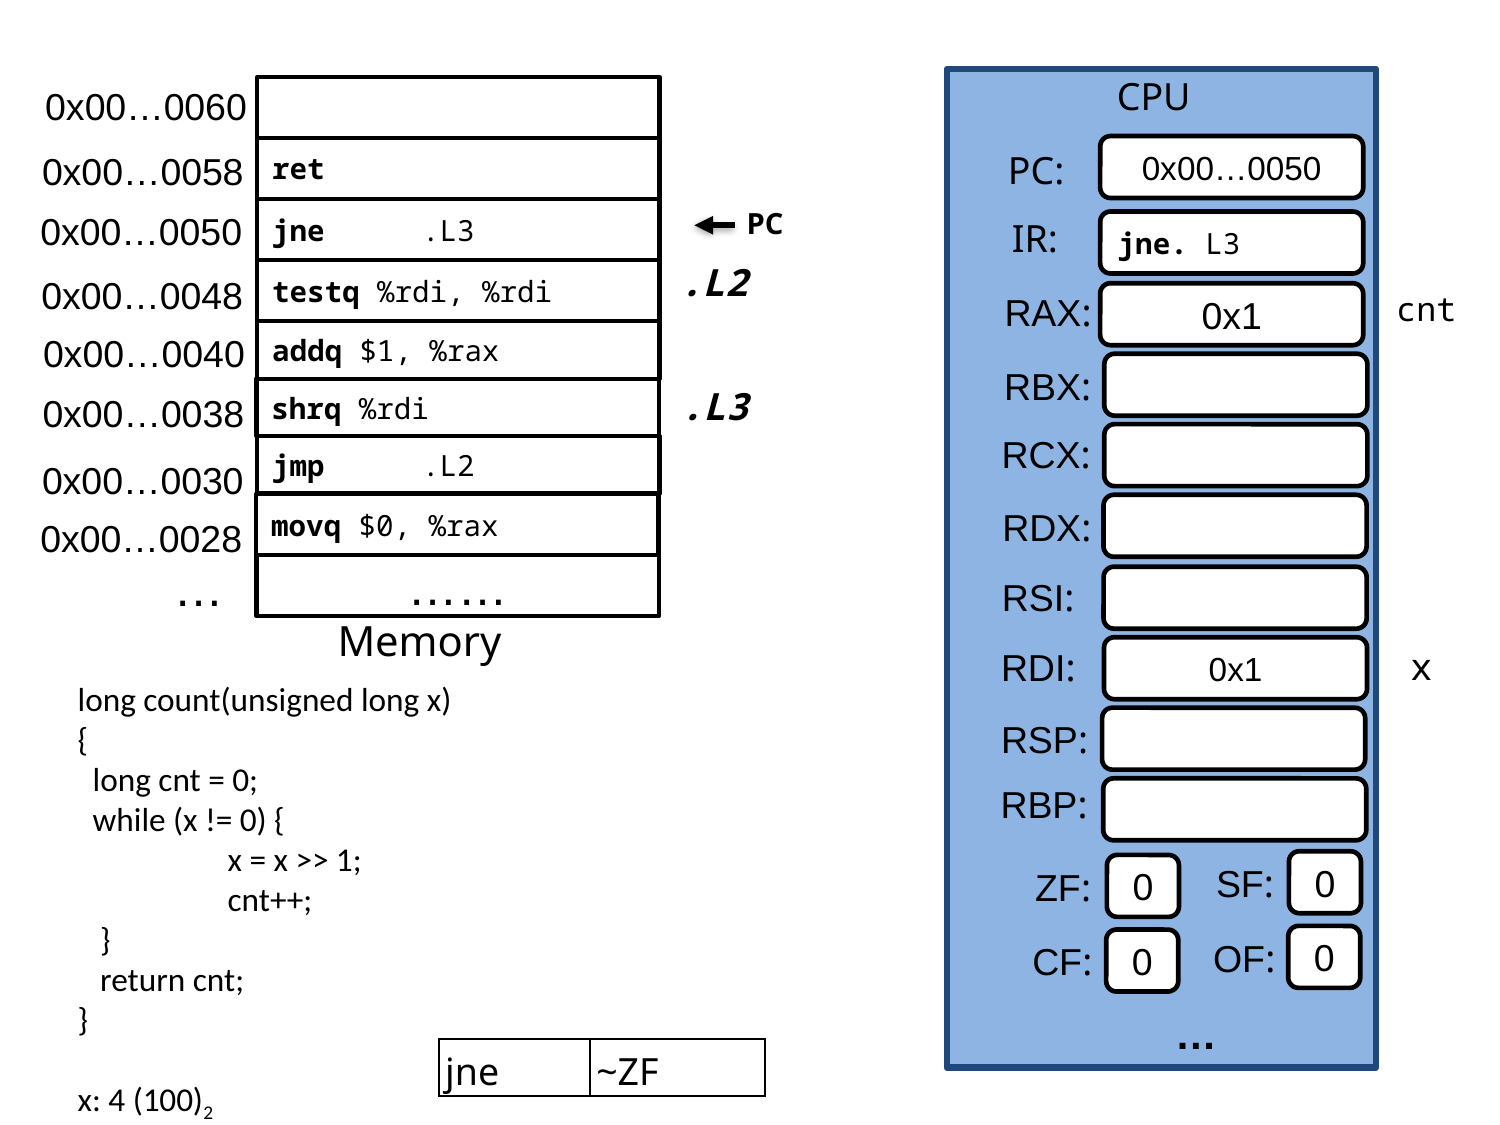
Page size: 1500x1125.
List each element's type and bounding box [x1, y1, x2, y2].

text_box [694, 197, 799, 248]
text_box [945, 66, 1378, 1070]
text_box [1381, 280, 1472, 336]
text_box [666, 375, 764, 436]
text_box [1395, 635, 1448, 696]
text_box [25, 75, 813, 1125]
text_box [665, 251, 763, 311]
